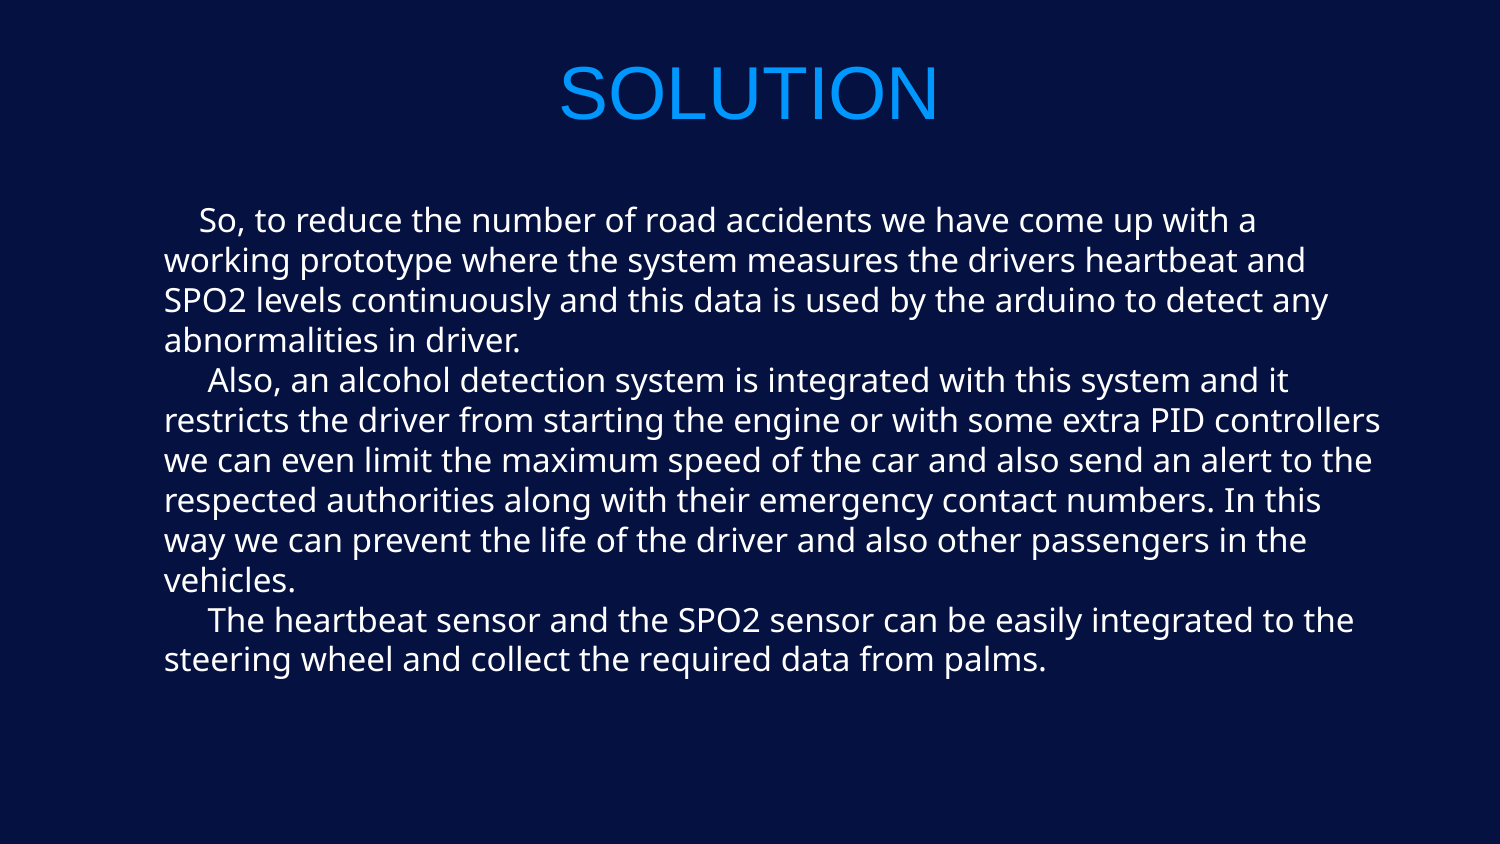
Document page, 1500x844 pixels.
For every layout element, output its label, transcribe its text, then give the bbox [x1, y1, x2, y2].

text_box SOLUTION [127, 29, 1373, 150]
text_box So, to reduce the number of road accidents we have come up with a working prototype where the system measures the drivers heartbeat and SPO2 levels continuously and this data is used by the arduino to detect any abnormalities in driver. Also, an alcohol detection system is integrated with this system and it restricts the driver from starting the engine or with some extra PID controllers we can even limit the maximum speed of the car and also send an alert to the respected authorities along with their emergency contact numbers. In this way we can prevent the life of the driver and also other passengers in the vehicles. The heartbeat sensor and the SPO2 sensor can be easily integrated to the steering wheel and collect the required data from palms. [148, 184, 1404, 814]
